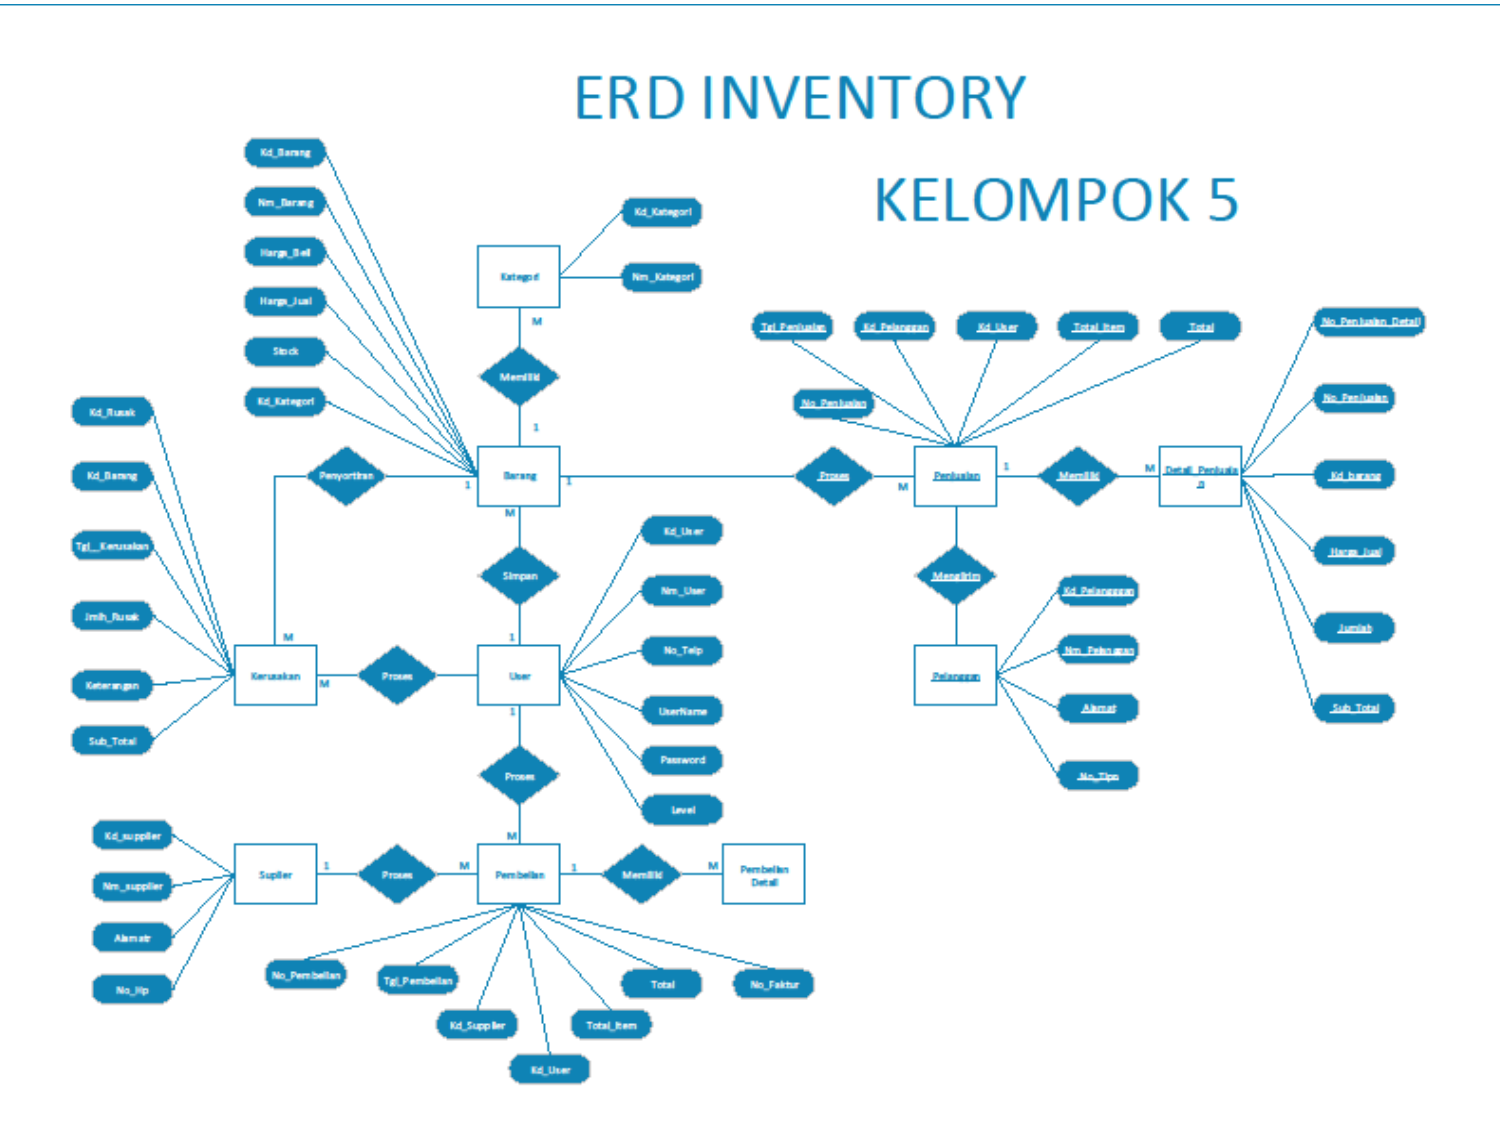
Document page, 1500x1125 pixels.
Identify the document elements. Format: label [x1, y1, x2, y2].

text_box [0, 4, 1500, 1125]
